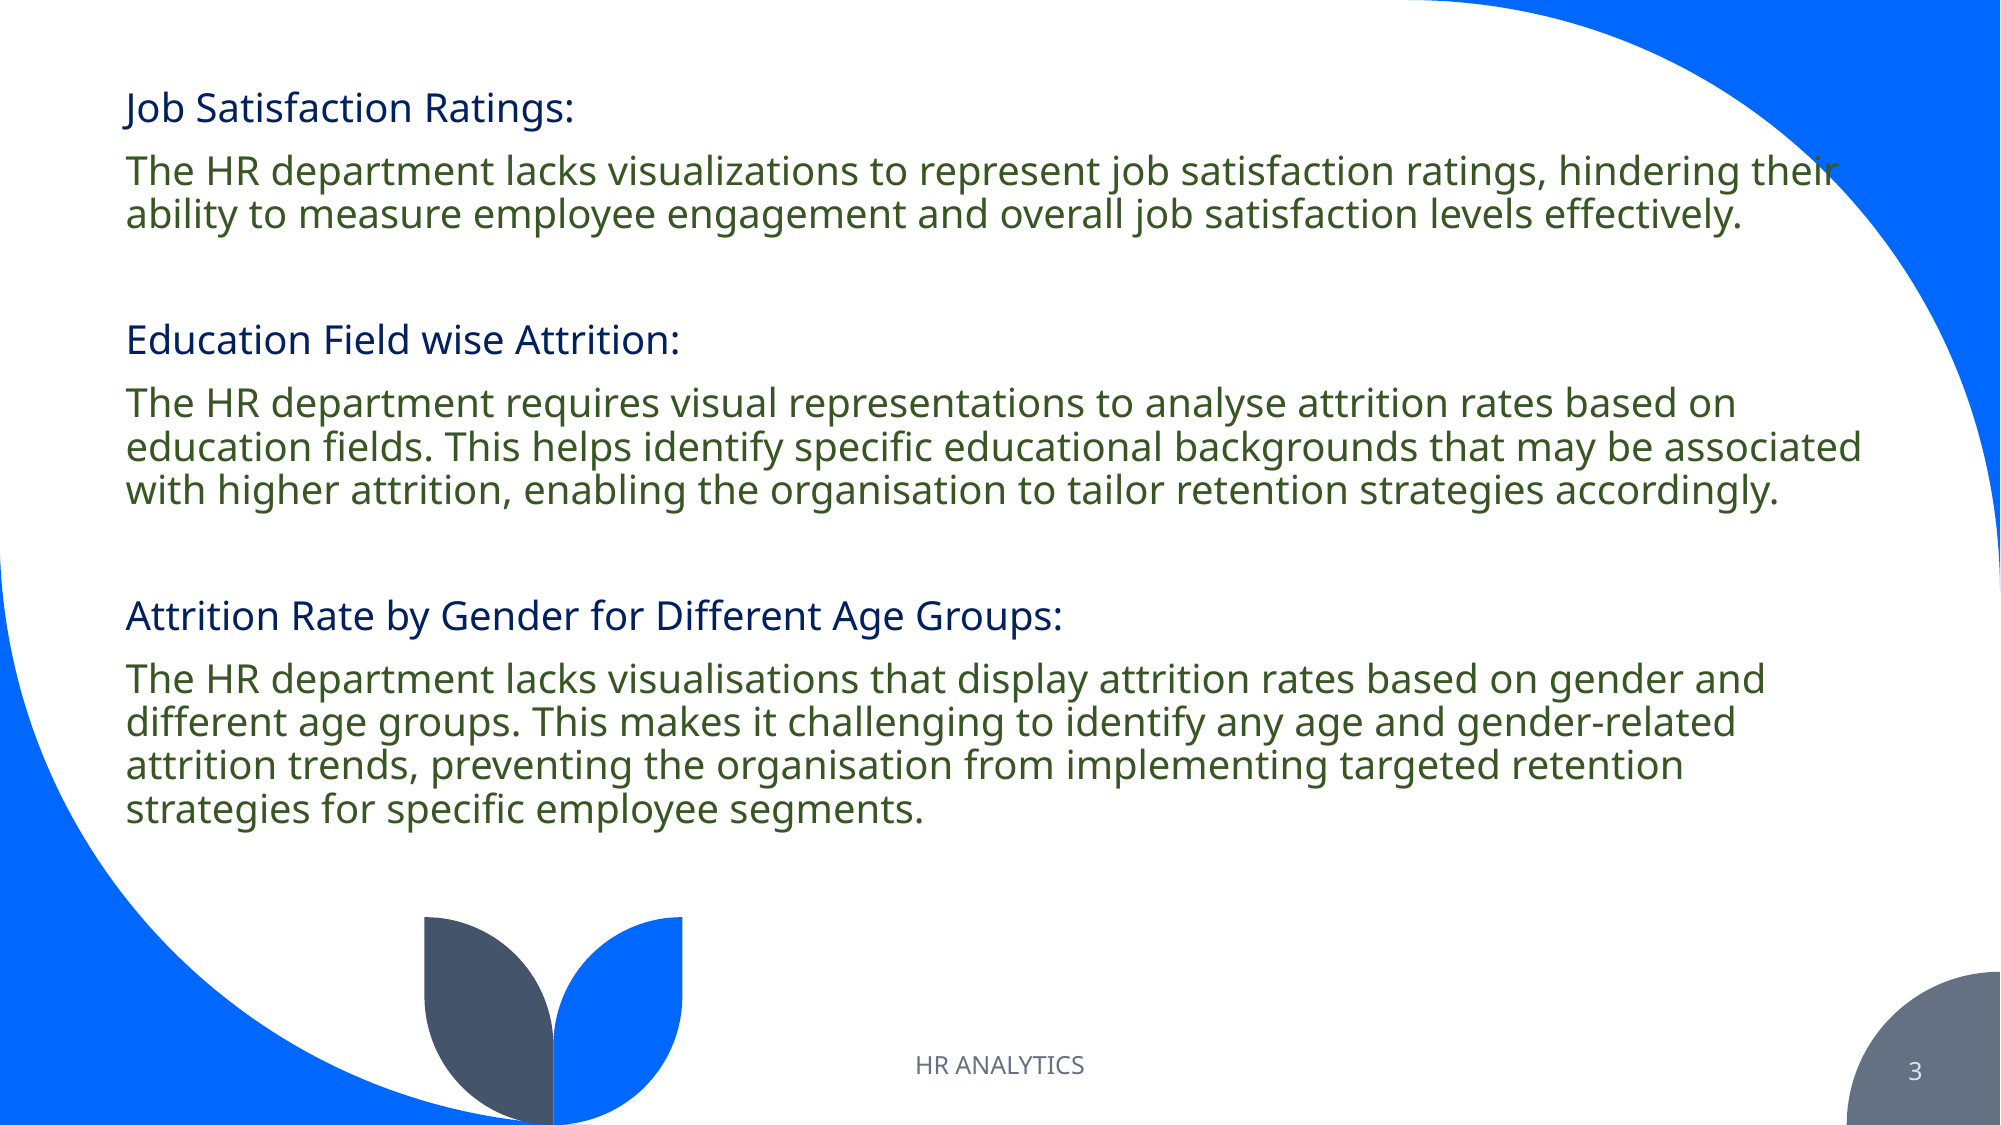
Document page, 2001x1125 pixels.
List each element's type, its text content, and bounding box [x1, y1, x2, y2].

slide_number 3 [1665, 1042, 1938, 1103]
list Job Satisfaction Ratings: The HR department lacks visualizations to represent job satisfaction ratings, hindering their ability to measure employee engagement and overall job satisfaction levels effectively. Education Field wise Attrition: The HR department requires visual representations to analyse attrition rates based on education fields. This helps identify specific educational backgrounds that may be associated with higher attrition, enabling the organisation to tailor retention strategies accordingly. Attrition Rate by Gender for Different Age Groups: The HR department lacks visualisations that display attrition rates based on gender and different age groups. This makes it challenging to identify any age and gender-related attrition trends, preventing the organisation from implementing targeted retention strategies for specific employee segments. [110, 0, 1890, 878]
footer HR ANALYTICS [662, 1049, 1338, 1110]
